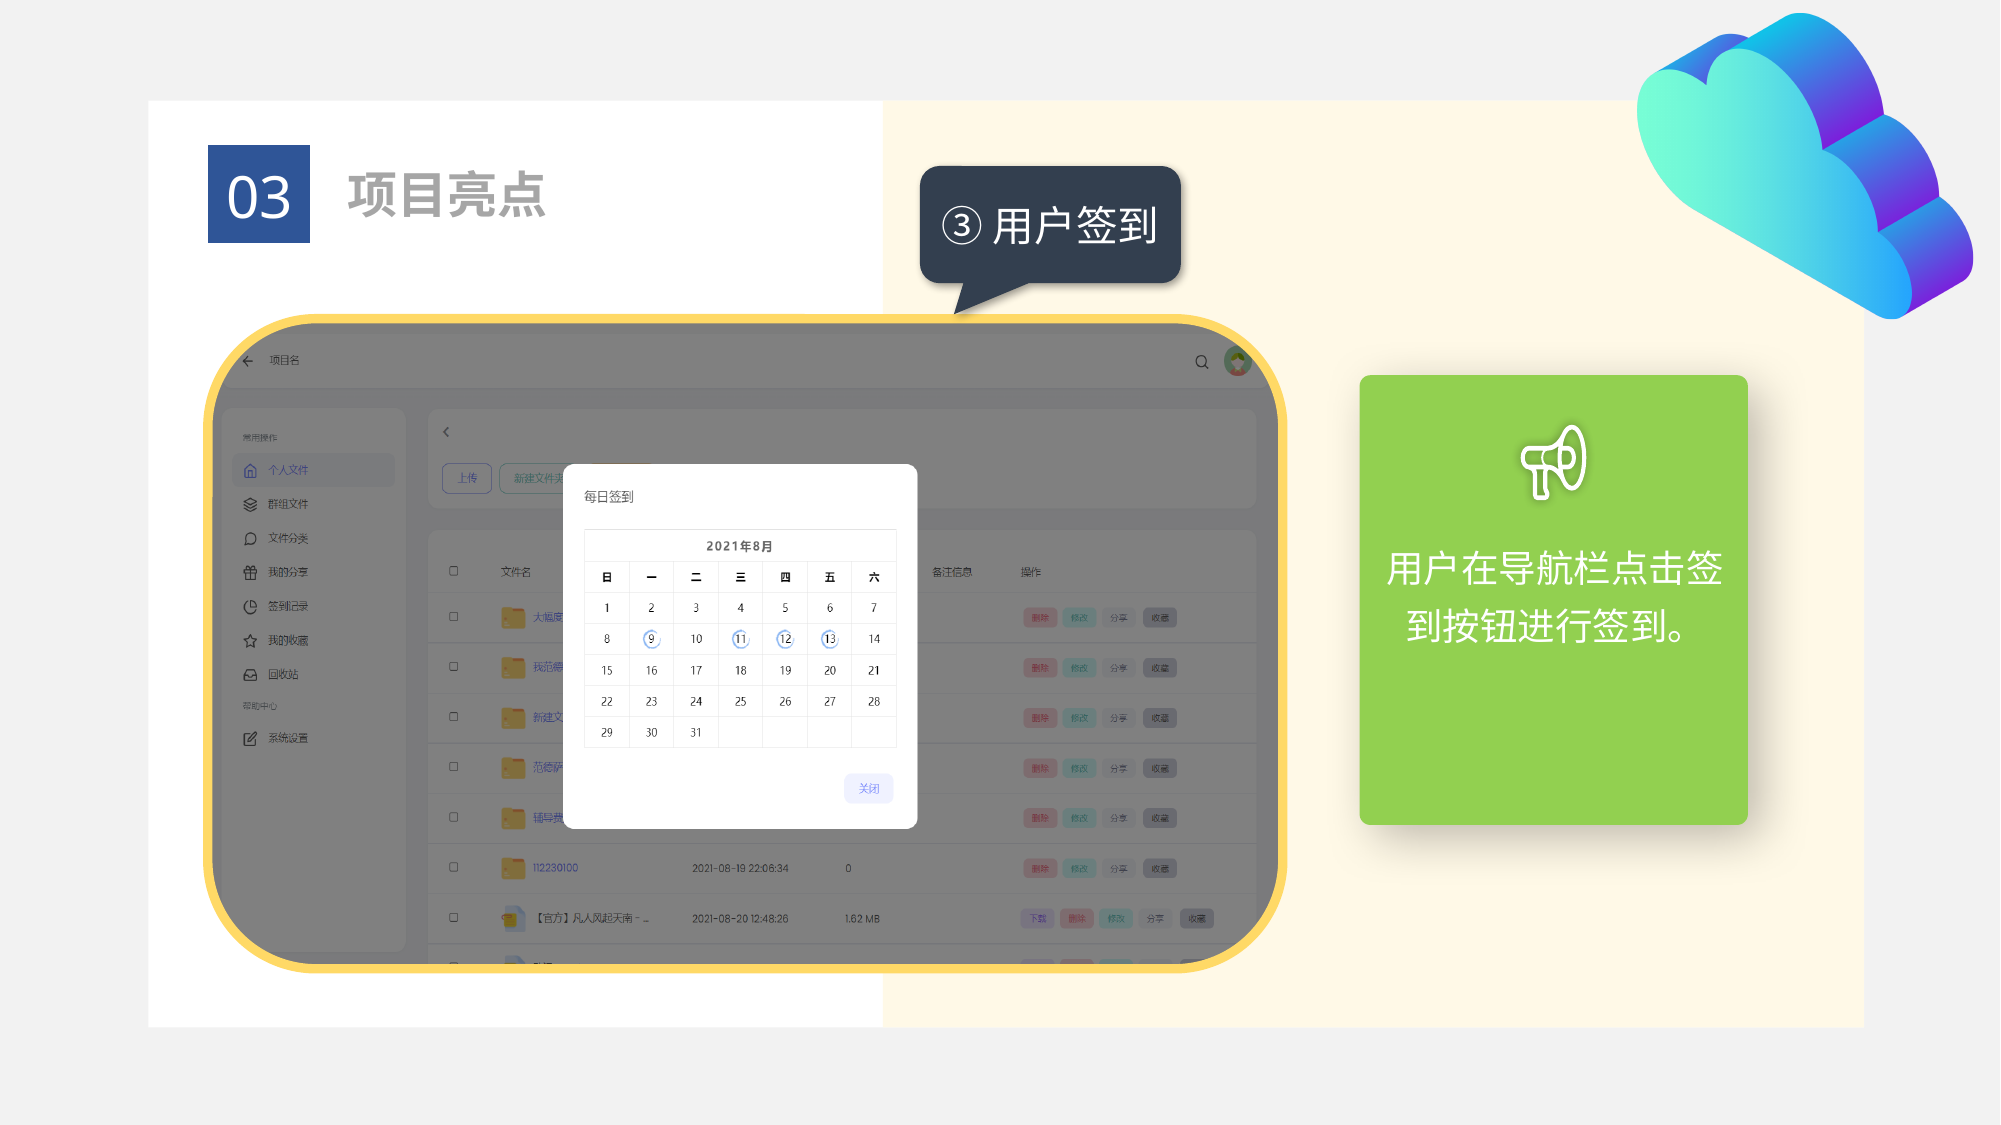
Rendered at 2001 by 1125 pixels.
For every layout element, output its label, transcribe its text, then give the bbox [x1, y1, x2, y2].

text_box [207, 144, 1159, 244]
text_box [206, 317, 1284, 970]
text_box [1359, 375, 1751, 825]
picture [1579, 0, 2000, 371]
text_box ③用户签到 [918, 164, 1182, 317]
